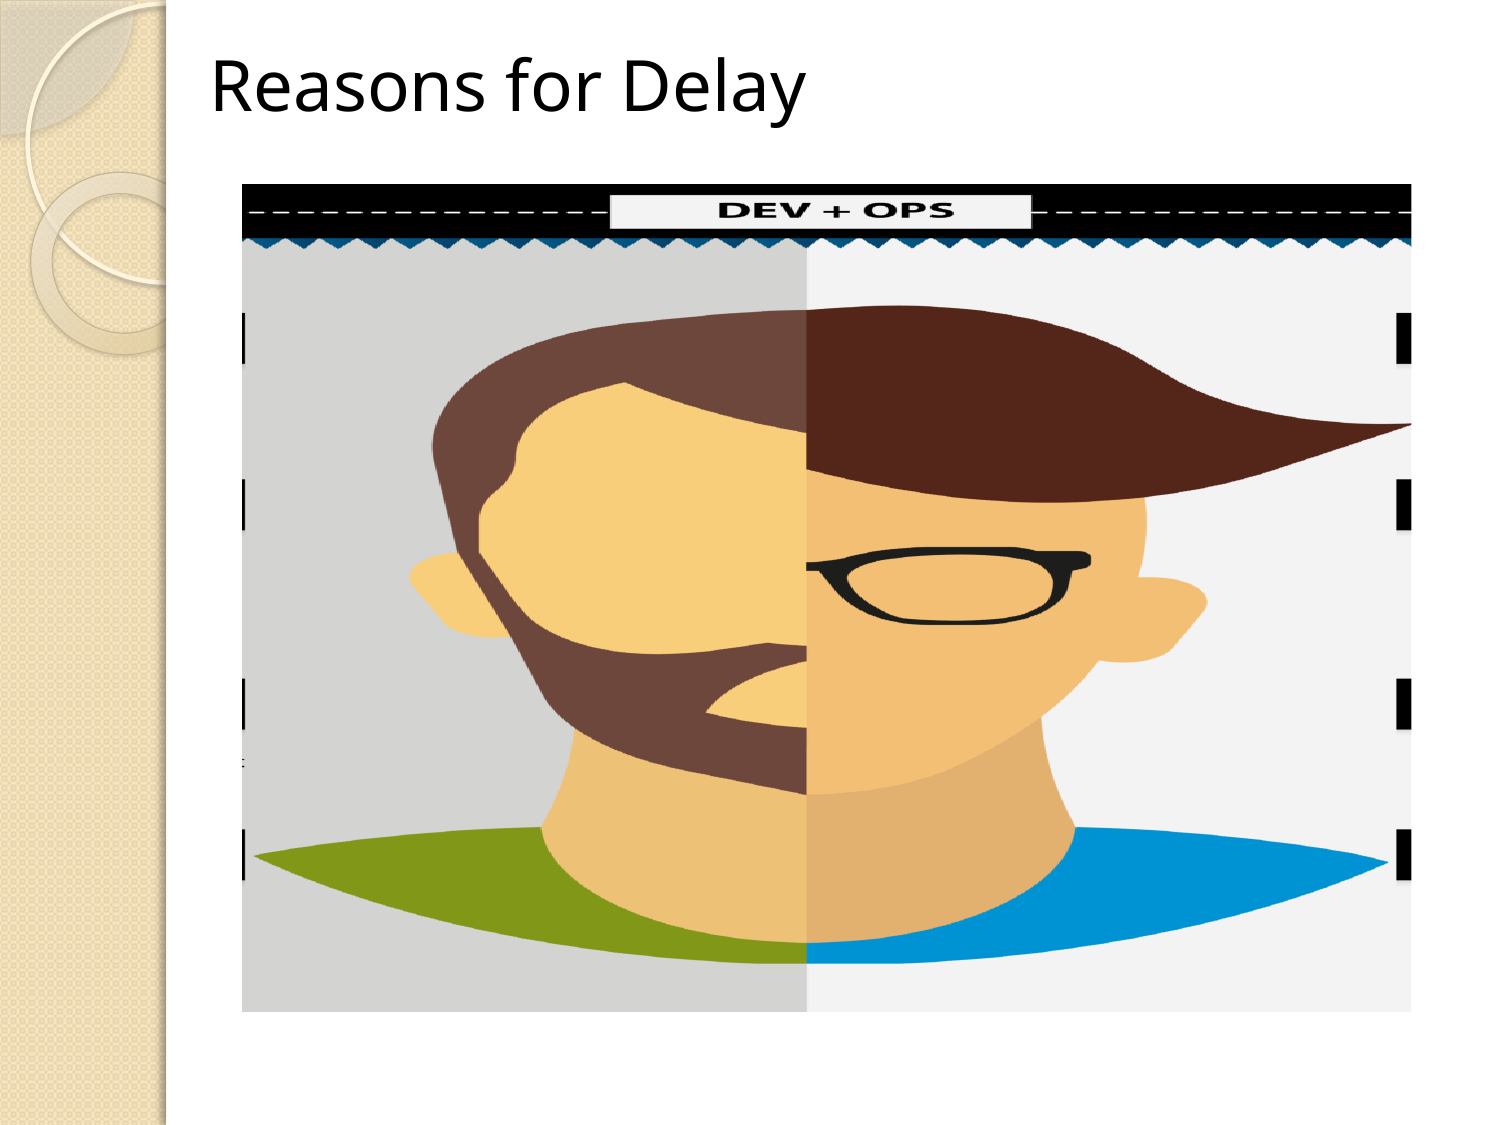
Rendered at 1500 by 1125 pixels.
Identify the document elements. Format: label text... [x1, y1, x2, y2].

title Reasons for Delay [194, 30, 1425, 135]
picture [241, 184, 1412, 1012]
